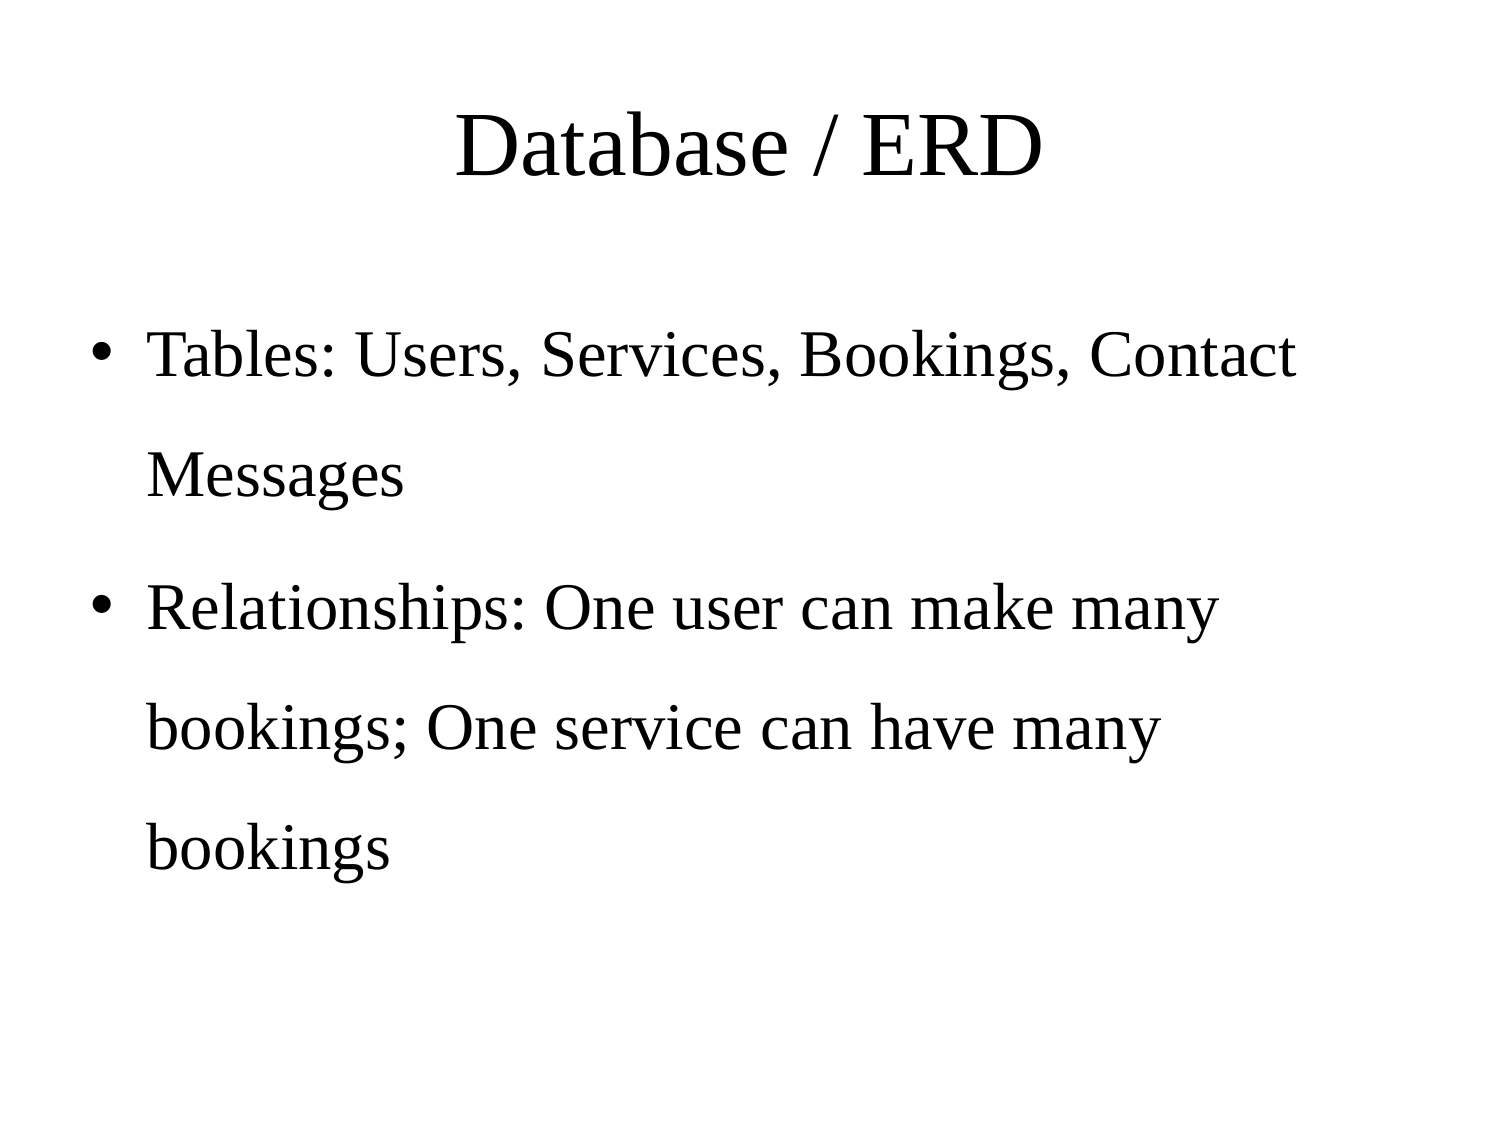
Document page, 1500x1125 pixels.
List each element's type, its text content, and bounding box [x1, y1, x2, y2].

list Tables: Users, Services, Bookings, Contact Messages Relationships: One user can make many bookings; One service can have many bookings [75, 262, 1425, 1005]
title Database / ERD [75, 45, 1425, 233]
